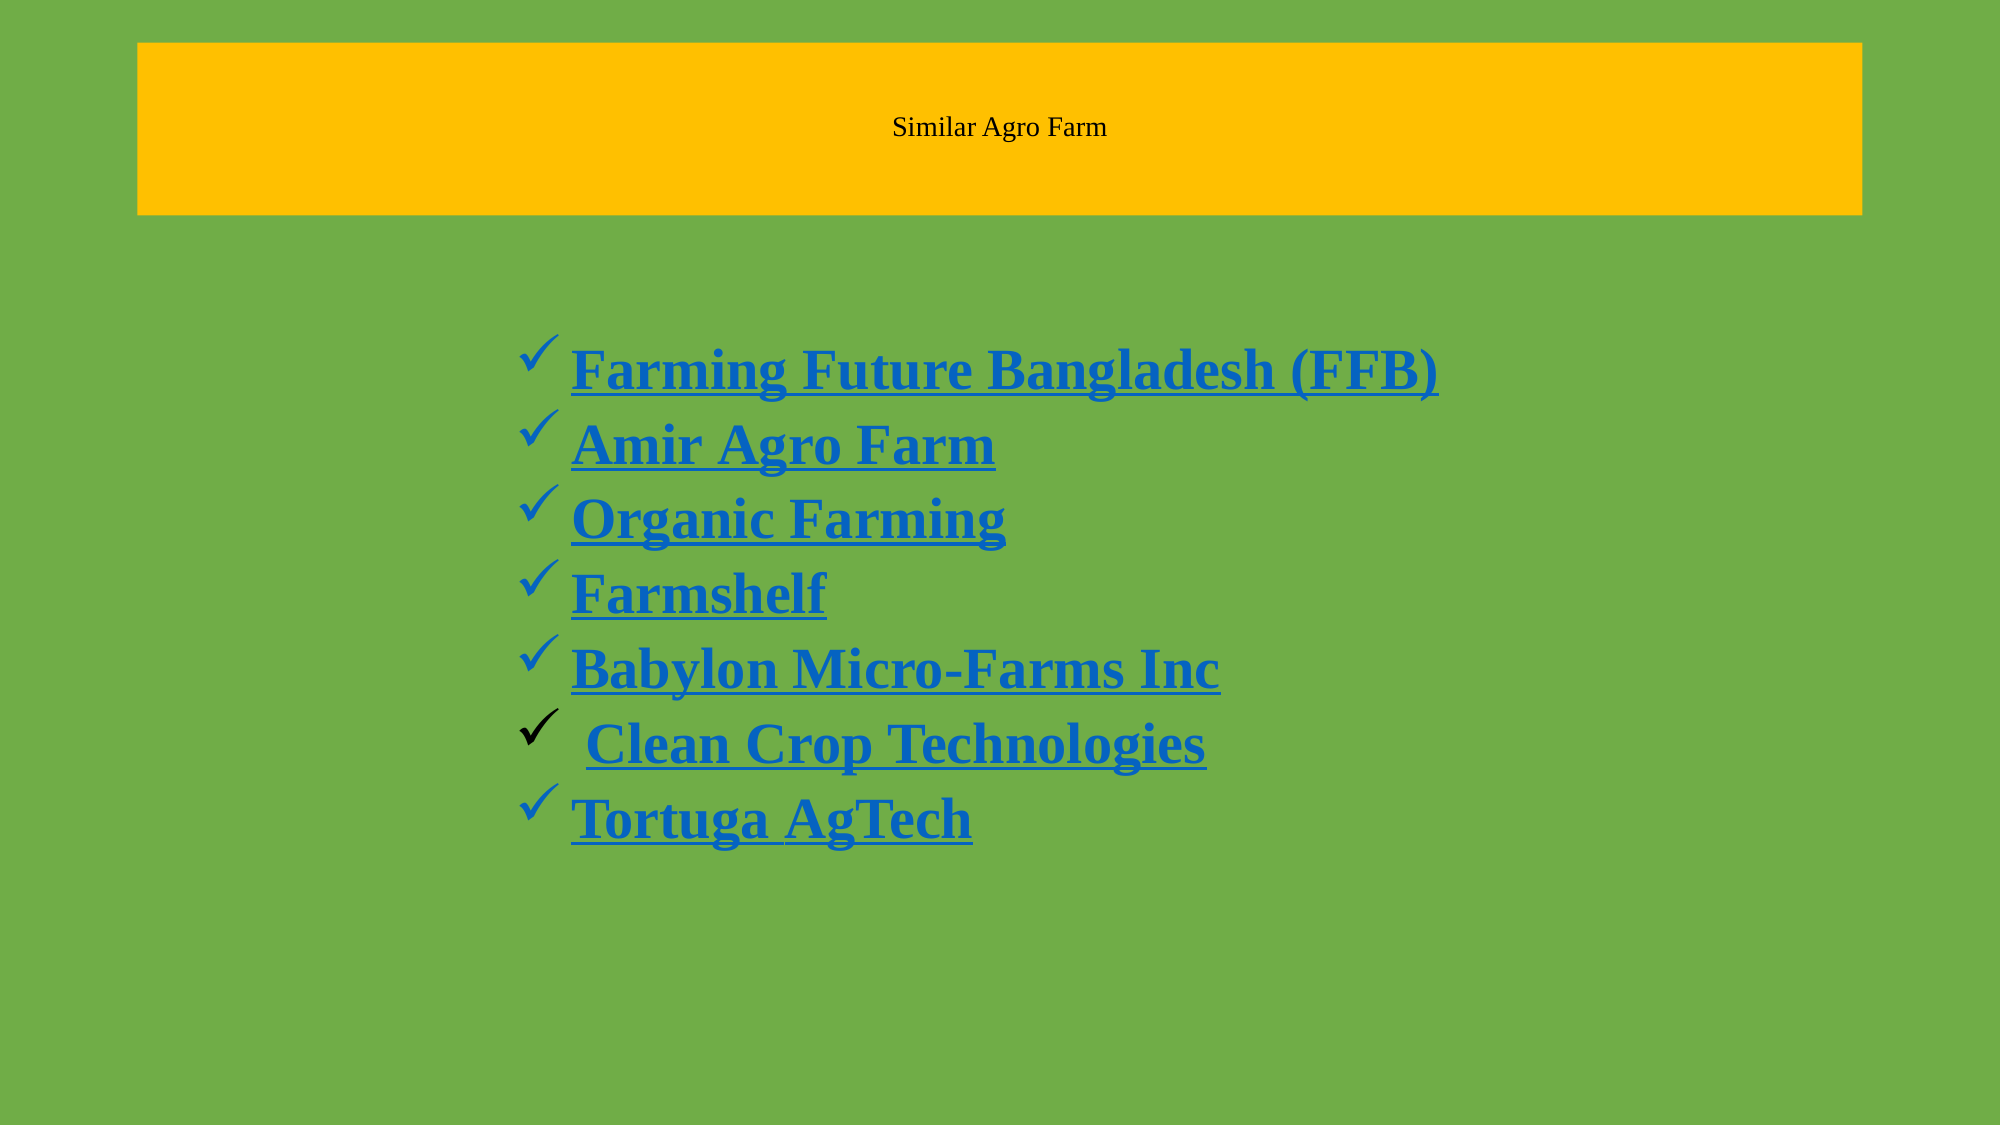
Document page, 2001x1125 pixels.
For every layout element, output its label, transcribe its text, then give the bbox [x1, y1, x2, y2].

title Similar Agro Farm [137, 42, 1863, 216]
text_box Farming Future Bangladesh (FFB) Amir Agro Farm Organic Farming Farmshelf Babylon Micro-Farms Inc Clean Crop Technologies Tortuga AgTech [499, 318, 1593, 858]
